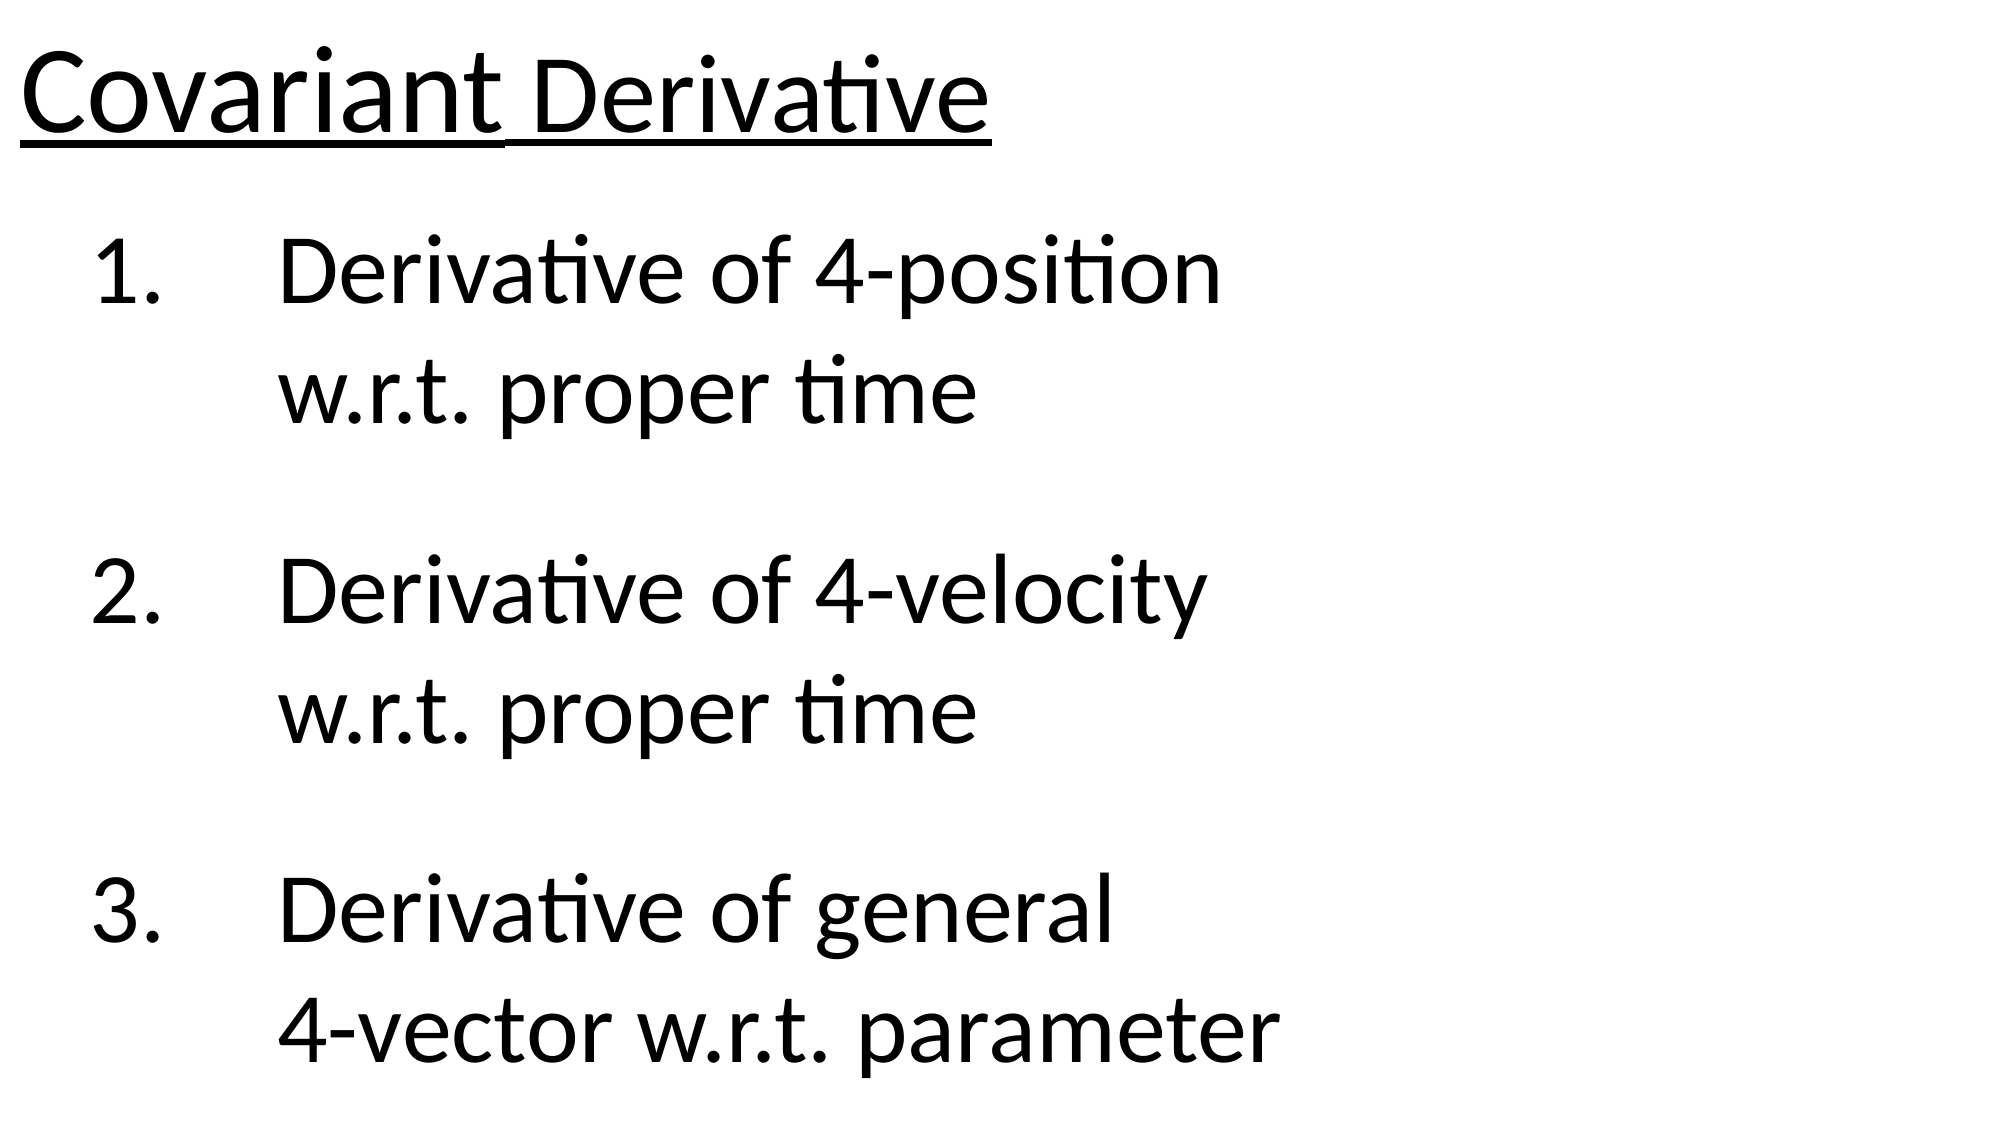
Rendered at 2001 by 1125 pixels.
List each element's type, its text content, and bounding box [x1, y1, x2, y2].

text_box Covariant Derivative [5, 0, 1007, 165]
text_box Derivative of 4-position w.r.t. proper time Derivative of 4-velocity w.r.t. proper time Derivative of general 4-vector w.r.t. parameter [74, 196, 1299, 1091]
